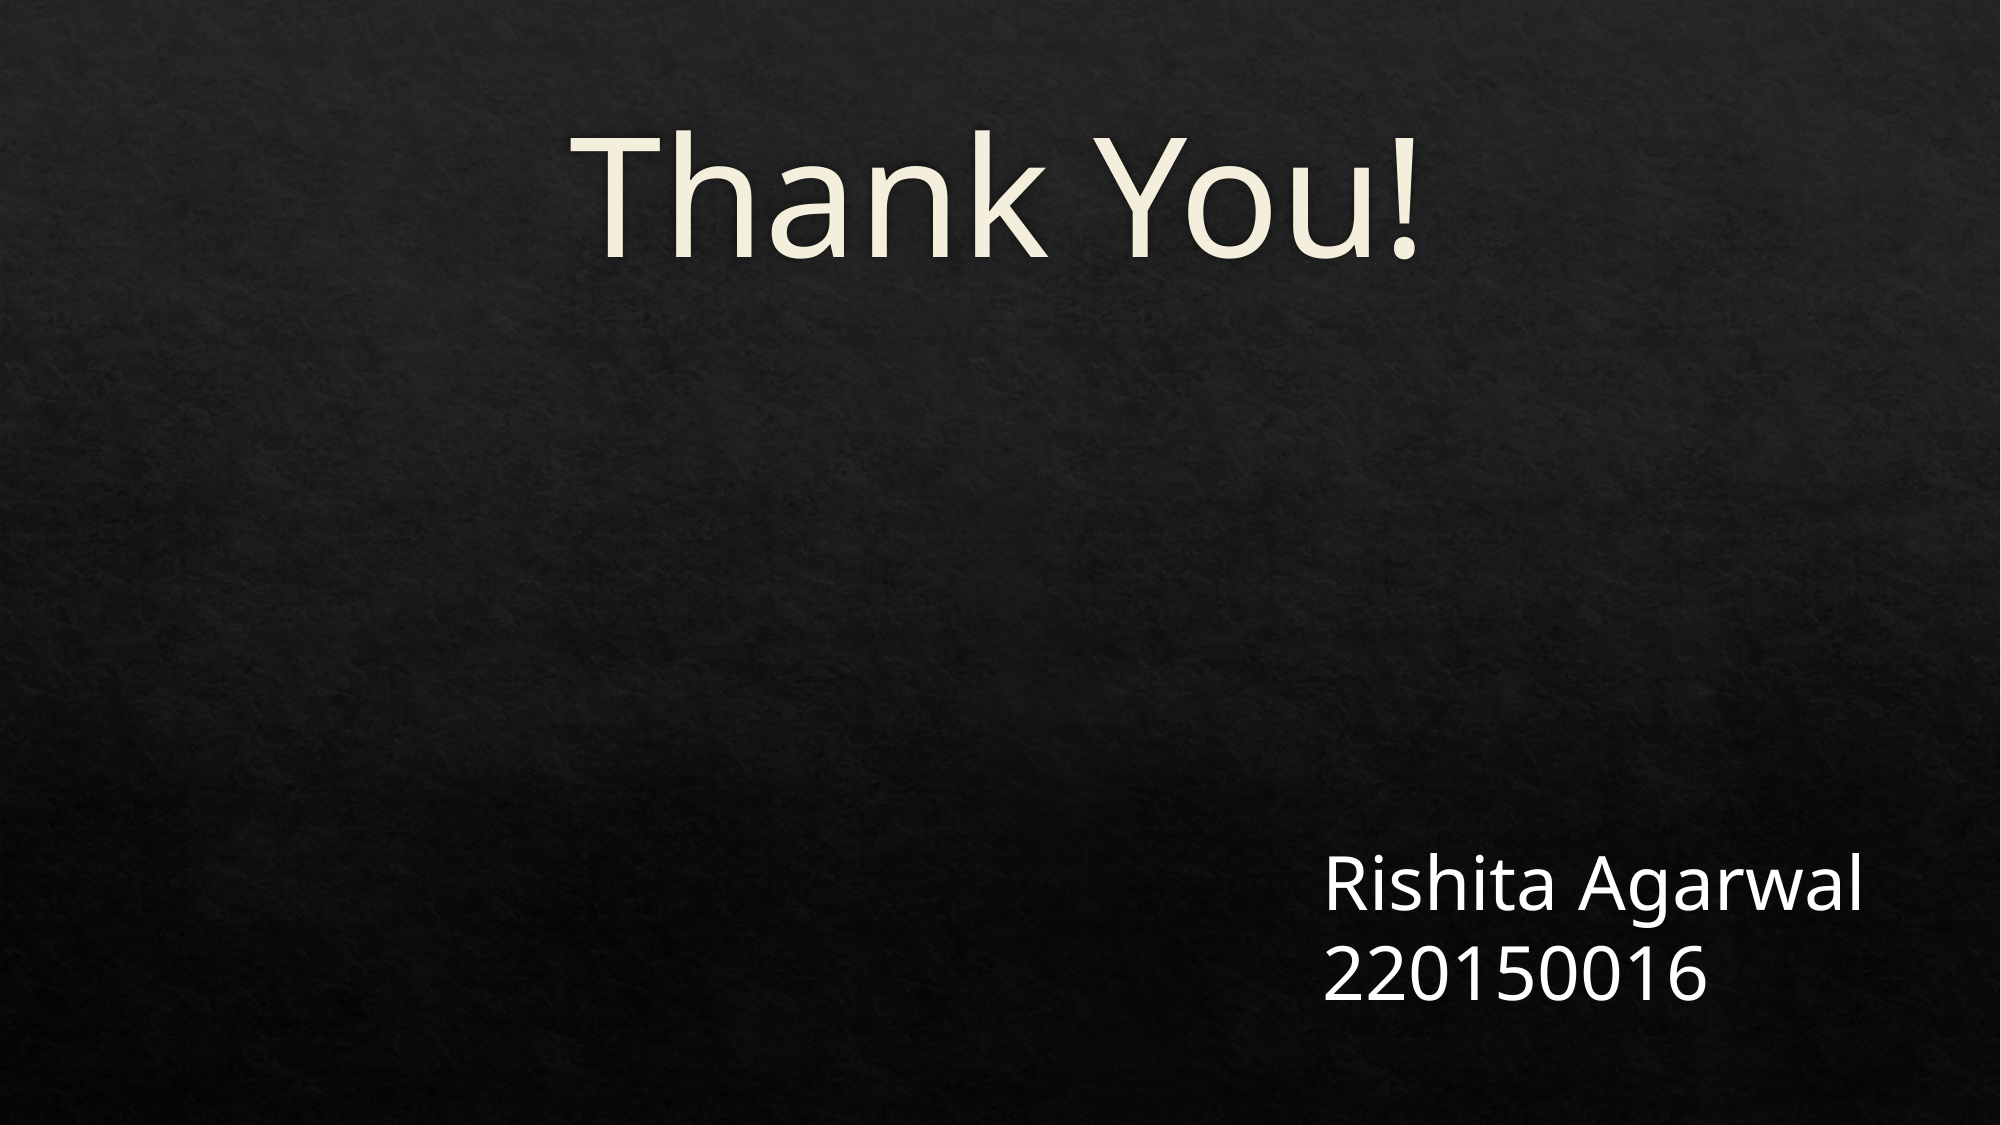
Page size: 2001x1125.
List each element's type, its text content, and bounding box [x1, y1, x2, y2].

text_box Rishita Agarwal 220150016 [1307, 828, 2000, 1023]
title Thank You! [149, 99, 1849, 307]
